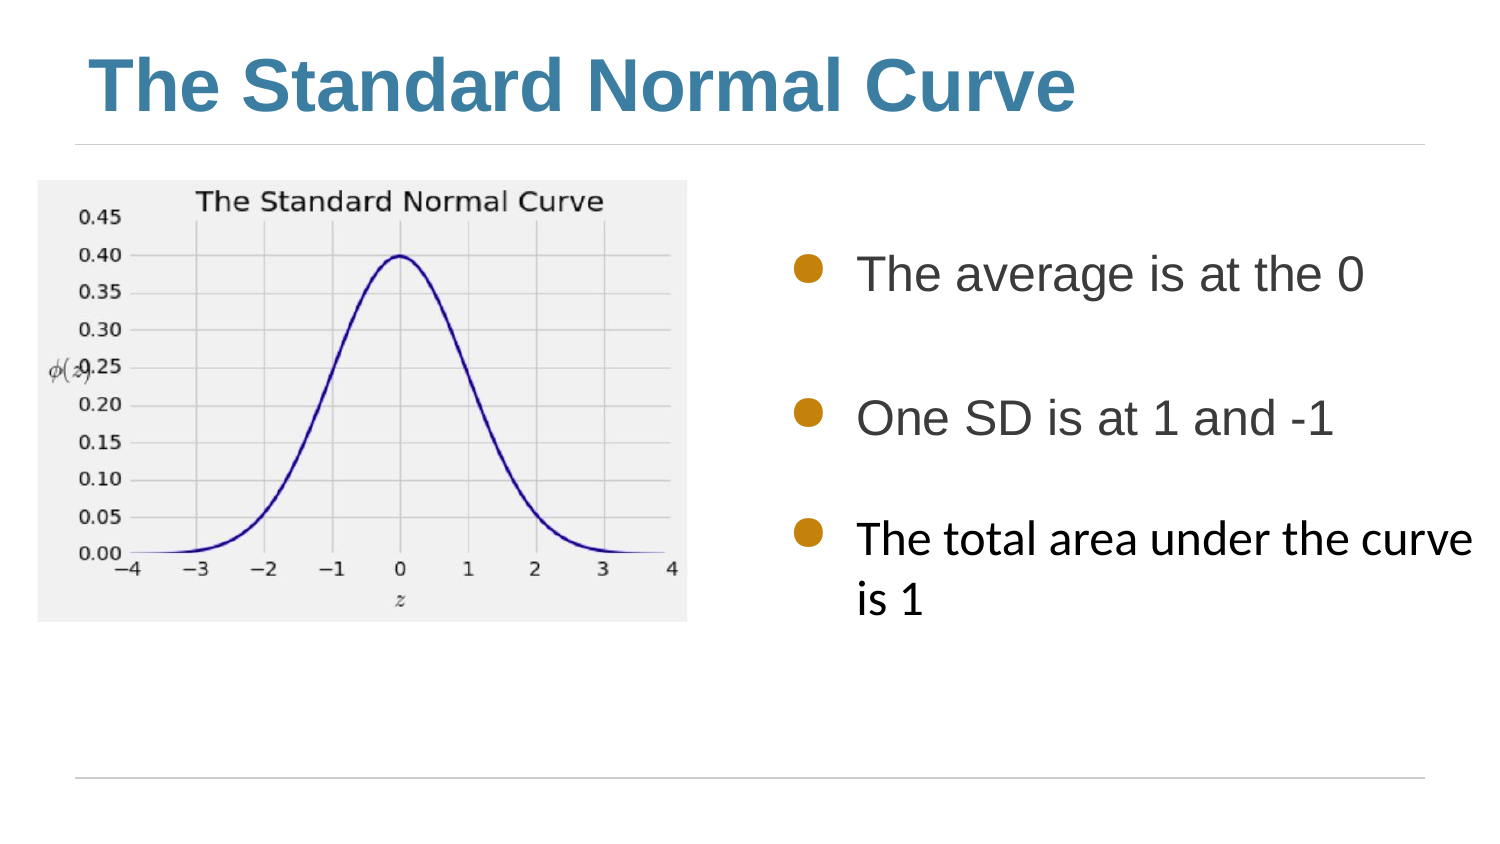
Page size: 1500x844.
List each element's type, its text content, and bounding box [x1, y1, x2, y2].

text_box The average is at the 0 One SD is at 1 and -1 The total area under the curve is 1 [779, 179, 1488, 844]
text_box The Standard Normal Curve [86, 34, 1082, 127]
text_box [37, 179, 688, 622]
